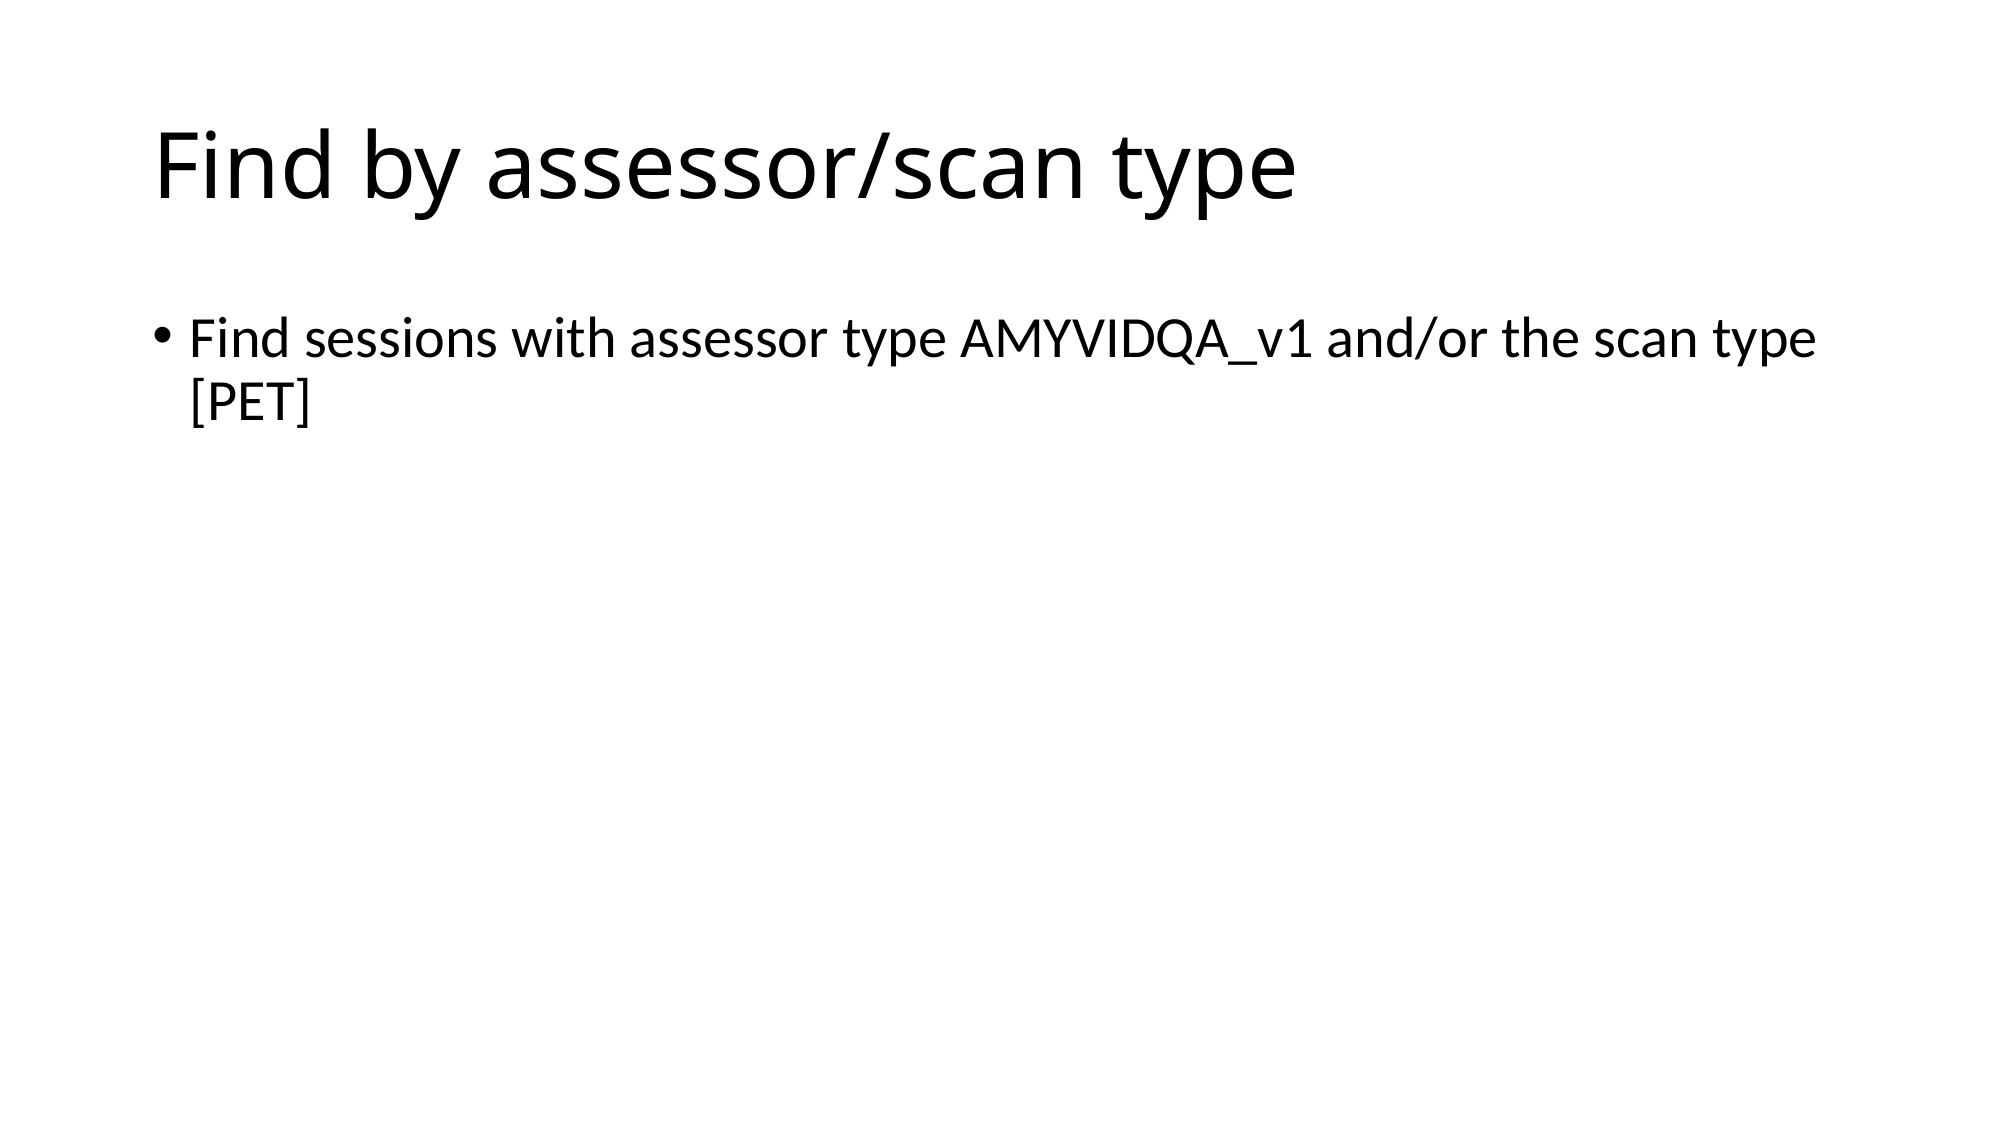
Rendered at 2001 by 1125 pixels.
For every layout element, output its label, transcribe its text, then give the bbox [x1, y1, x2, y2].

title Find by assessor/scan type [137, 59, 1863, 278]
list Find sessions with assessor type AMYVIDQA_v1 and/or the scan type [PET] [137, 299, 1863, 1014]
